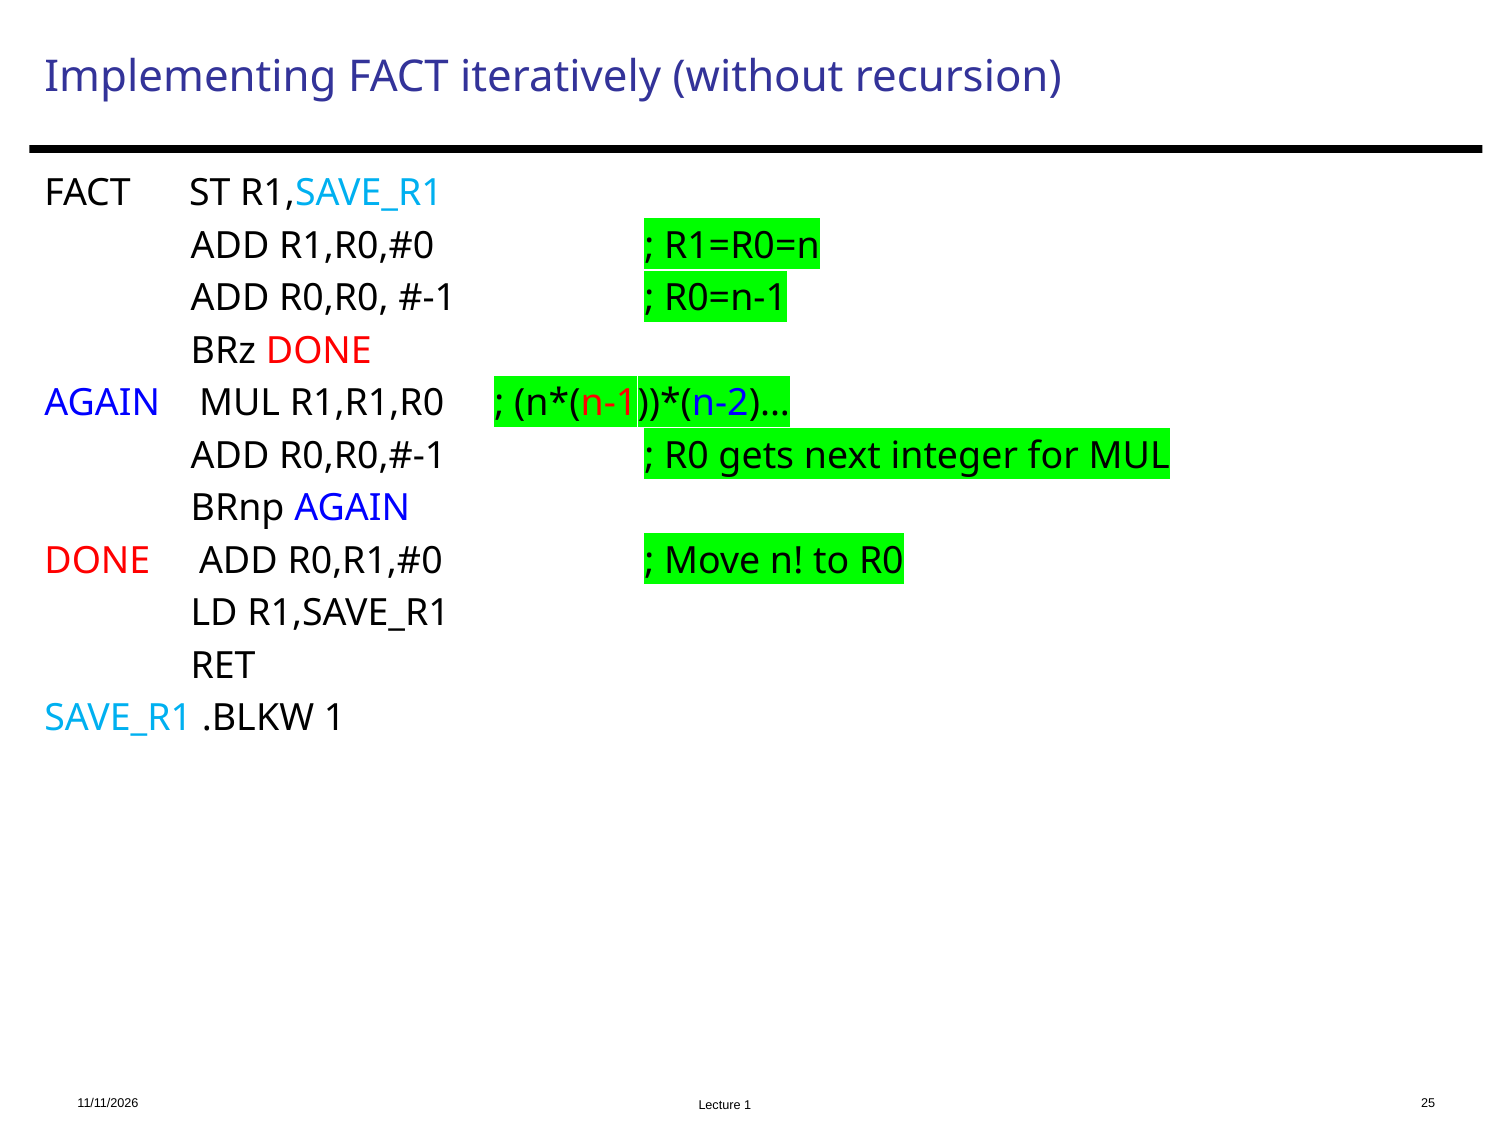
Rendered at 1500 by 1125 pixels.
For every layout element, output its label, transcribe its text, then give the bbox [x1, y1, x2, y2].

list FACT ST R1,SAVE_R1 ADD R1,R0,#0 ; R1=R0=n ADD R0,R0, #-1 ; R0=n-1 BRz DONE AGAIN MUL R1,R1,R0 ; (n*(n-1))*(n-2)... ADD R0,R0,#-1 ; R0 gets next integer for MUL BRnp AGAIN DONE ADD R0,R1,#0 ; Move n! to R0 LD R1,SAVE_R1 RET SAVE_R1 .BLKW 1 [29, 160, 1480, 1061]
footer Lecture 1 [462, 1074, 988, 1113]
slide_number 25 [999, 1072, 1451, 1113]
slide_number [62, 1072, 438, 1113]
title Implementing FACT iteratively (without recursion) [29, 11, 1480, 138]
